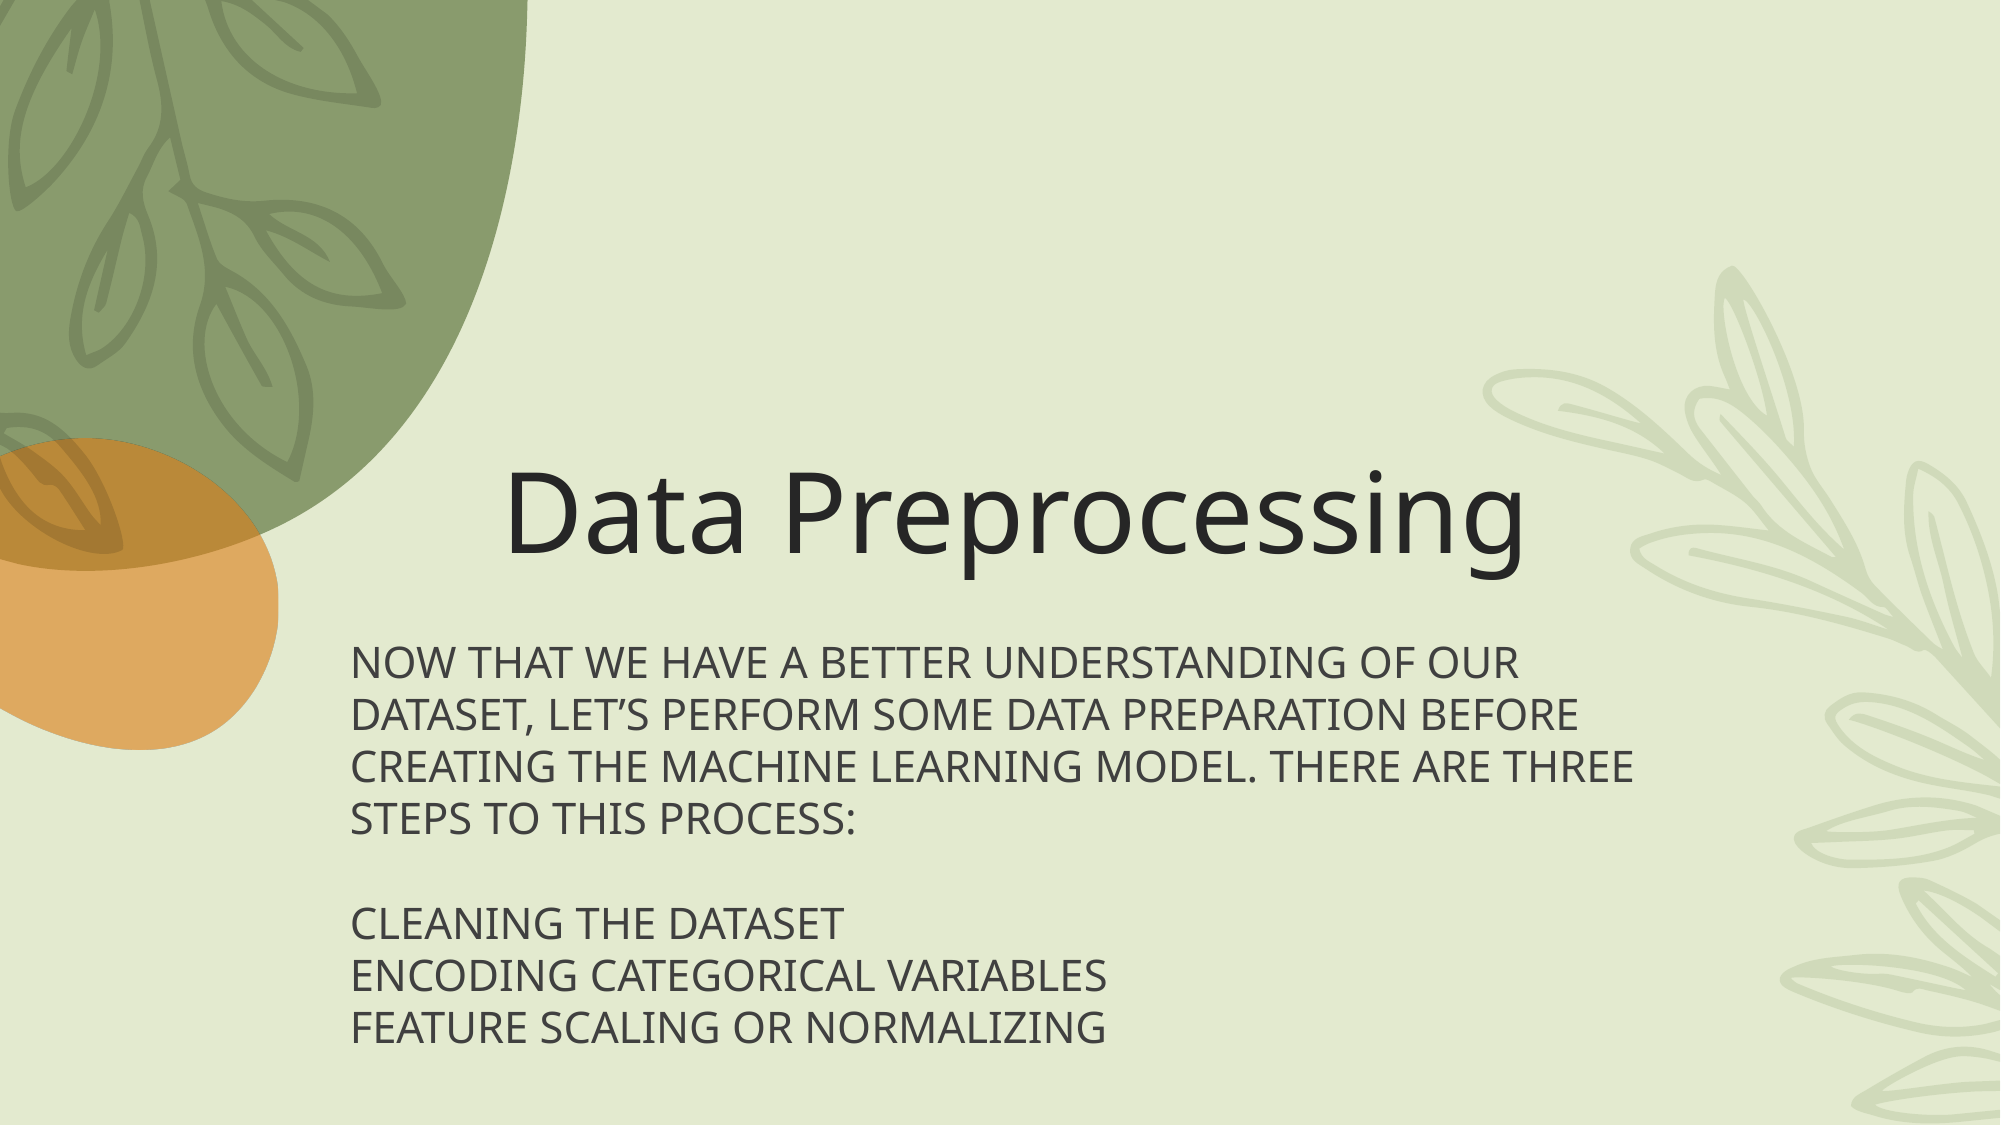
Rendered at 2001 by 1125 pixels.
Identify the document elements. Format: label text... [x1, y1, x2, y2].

title Data Preprocessing [486, 149, 1850, 584]
list Now that we have a better understanding of our dataset, let’s perform some data preparation before creating the machine learning model. There are three steps to this process: Cleaning the dataset Encoding Categorical Variables Feature scaling or normalizing [334, 627, 1666, 1062]
picture [0, 438, 279, 750]
